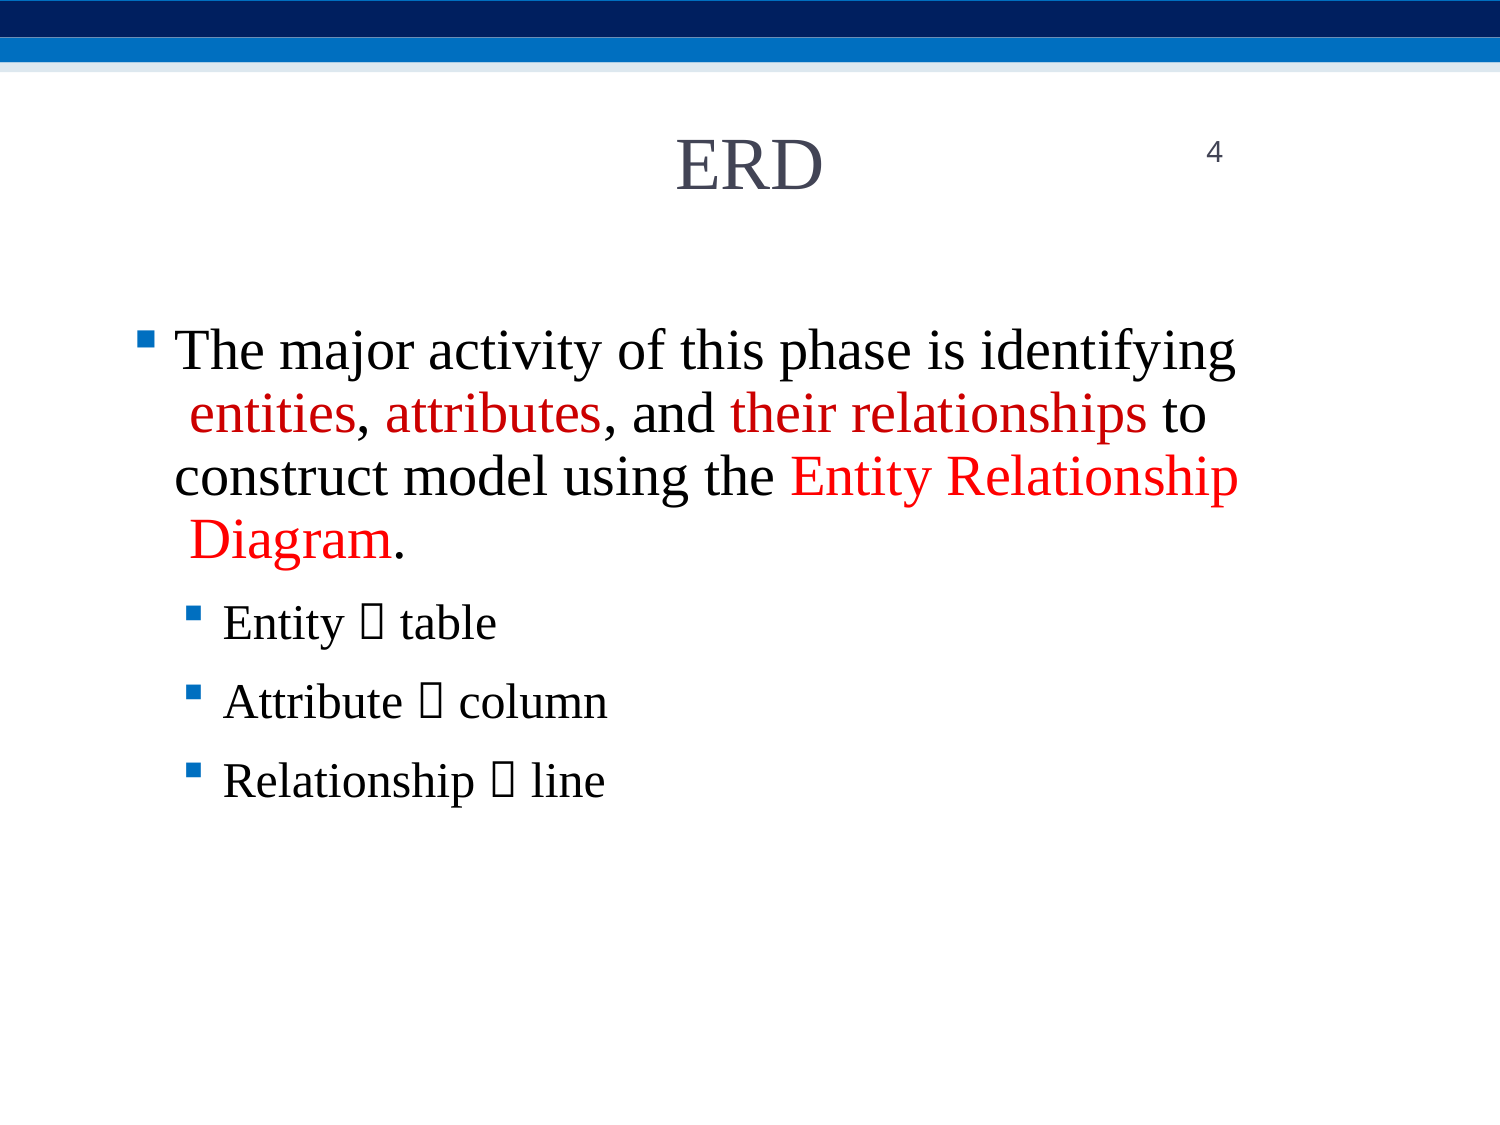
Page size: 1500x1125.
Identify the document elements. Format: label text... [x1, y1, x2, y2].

text_box The major activity of this phase is identifying entities, attributes, and their relationships to construct model using the Entity Relationship Diagram. Entity  table Attribute  column Relationship  line [130, 308, 1244, 808]
text_box 4 [1204, 130, 1225, 168]
title ERD [672, 112, 828, 303]
